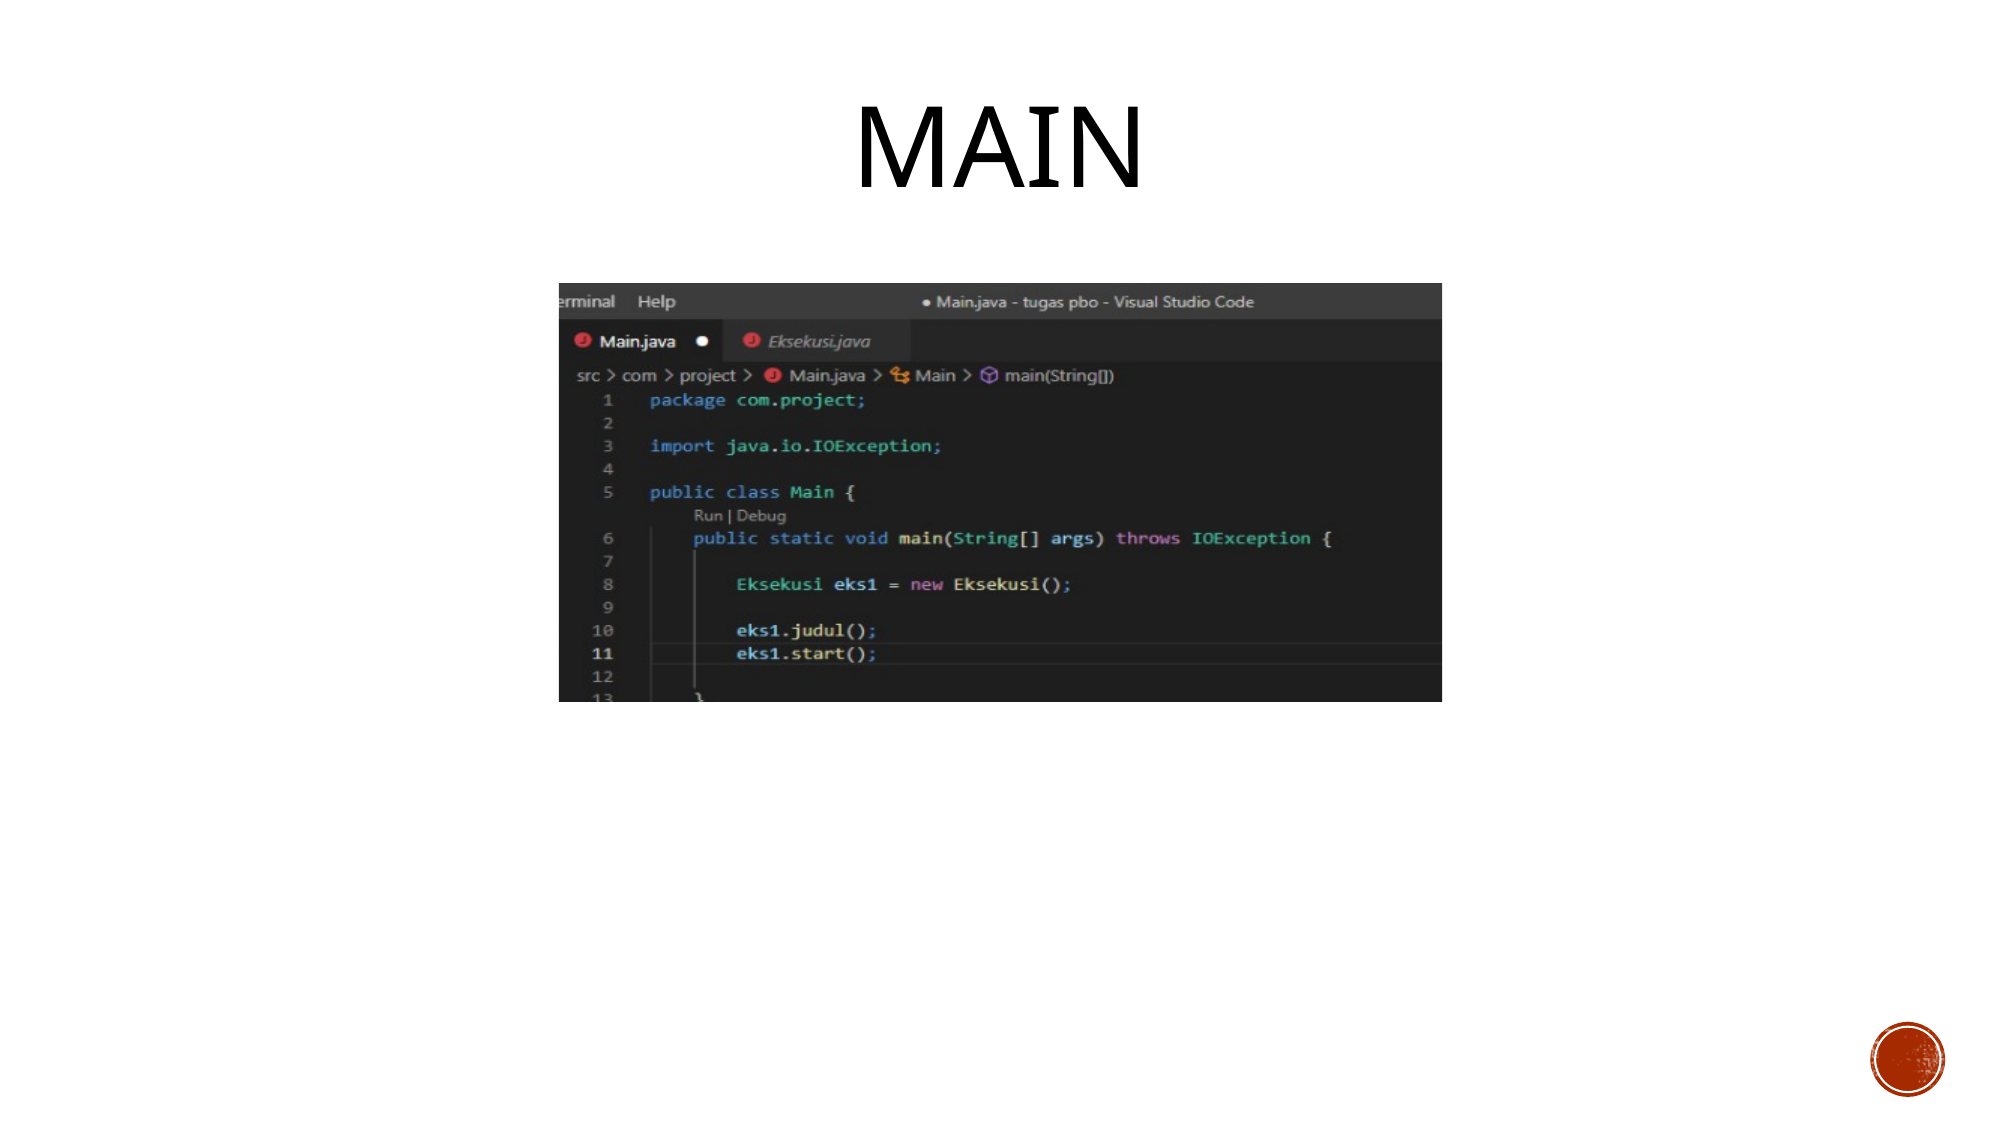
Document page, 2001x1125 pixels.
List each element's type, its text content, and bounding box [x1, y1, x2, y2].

title main [175, 19, 1826, 284]
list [562, 287, 1441, 700]
picture [558, 283, 1443, 289]
